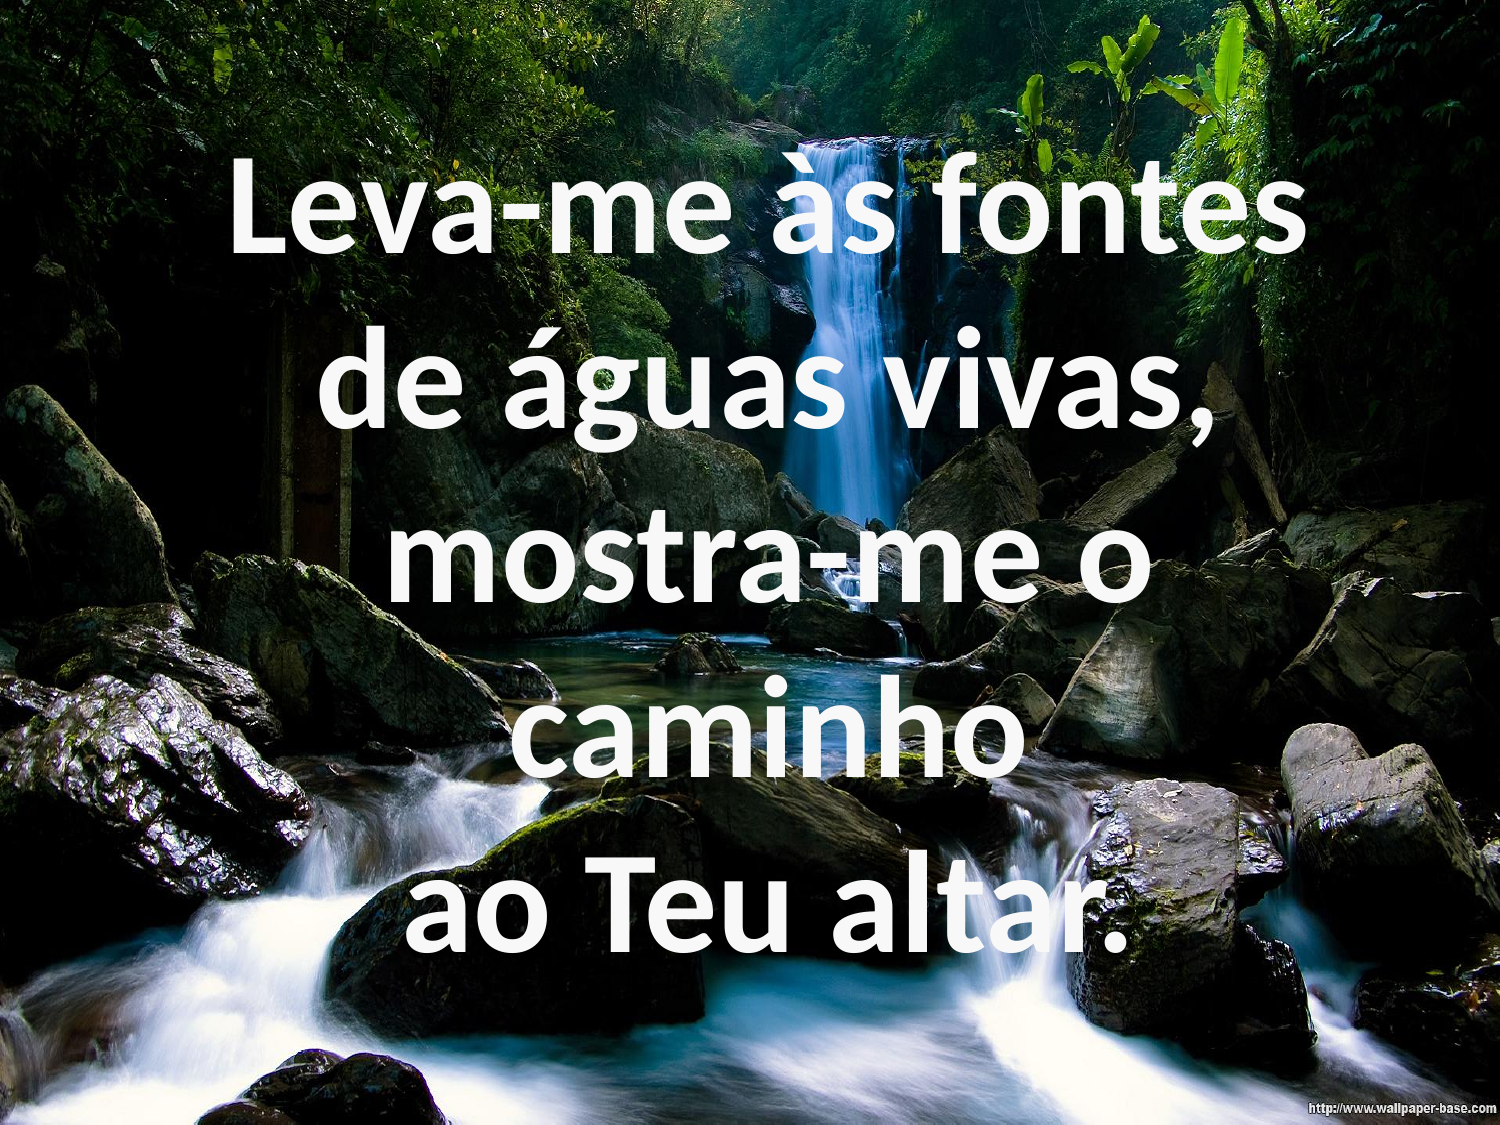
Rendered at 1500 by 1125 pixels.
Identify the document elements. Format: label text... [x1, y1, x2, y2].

subtitle Leva-me às fontes de águas vivas, mostra-me o caminho ao Teu altar. [137, 99, 1400, 1063]
picture [0, 0, 1500, 1125]
